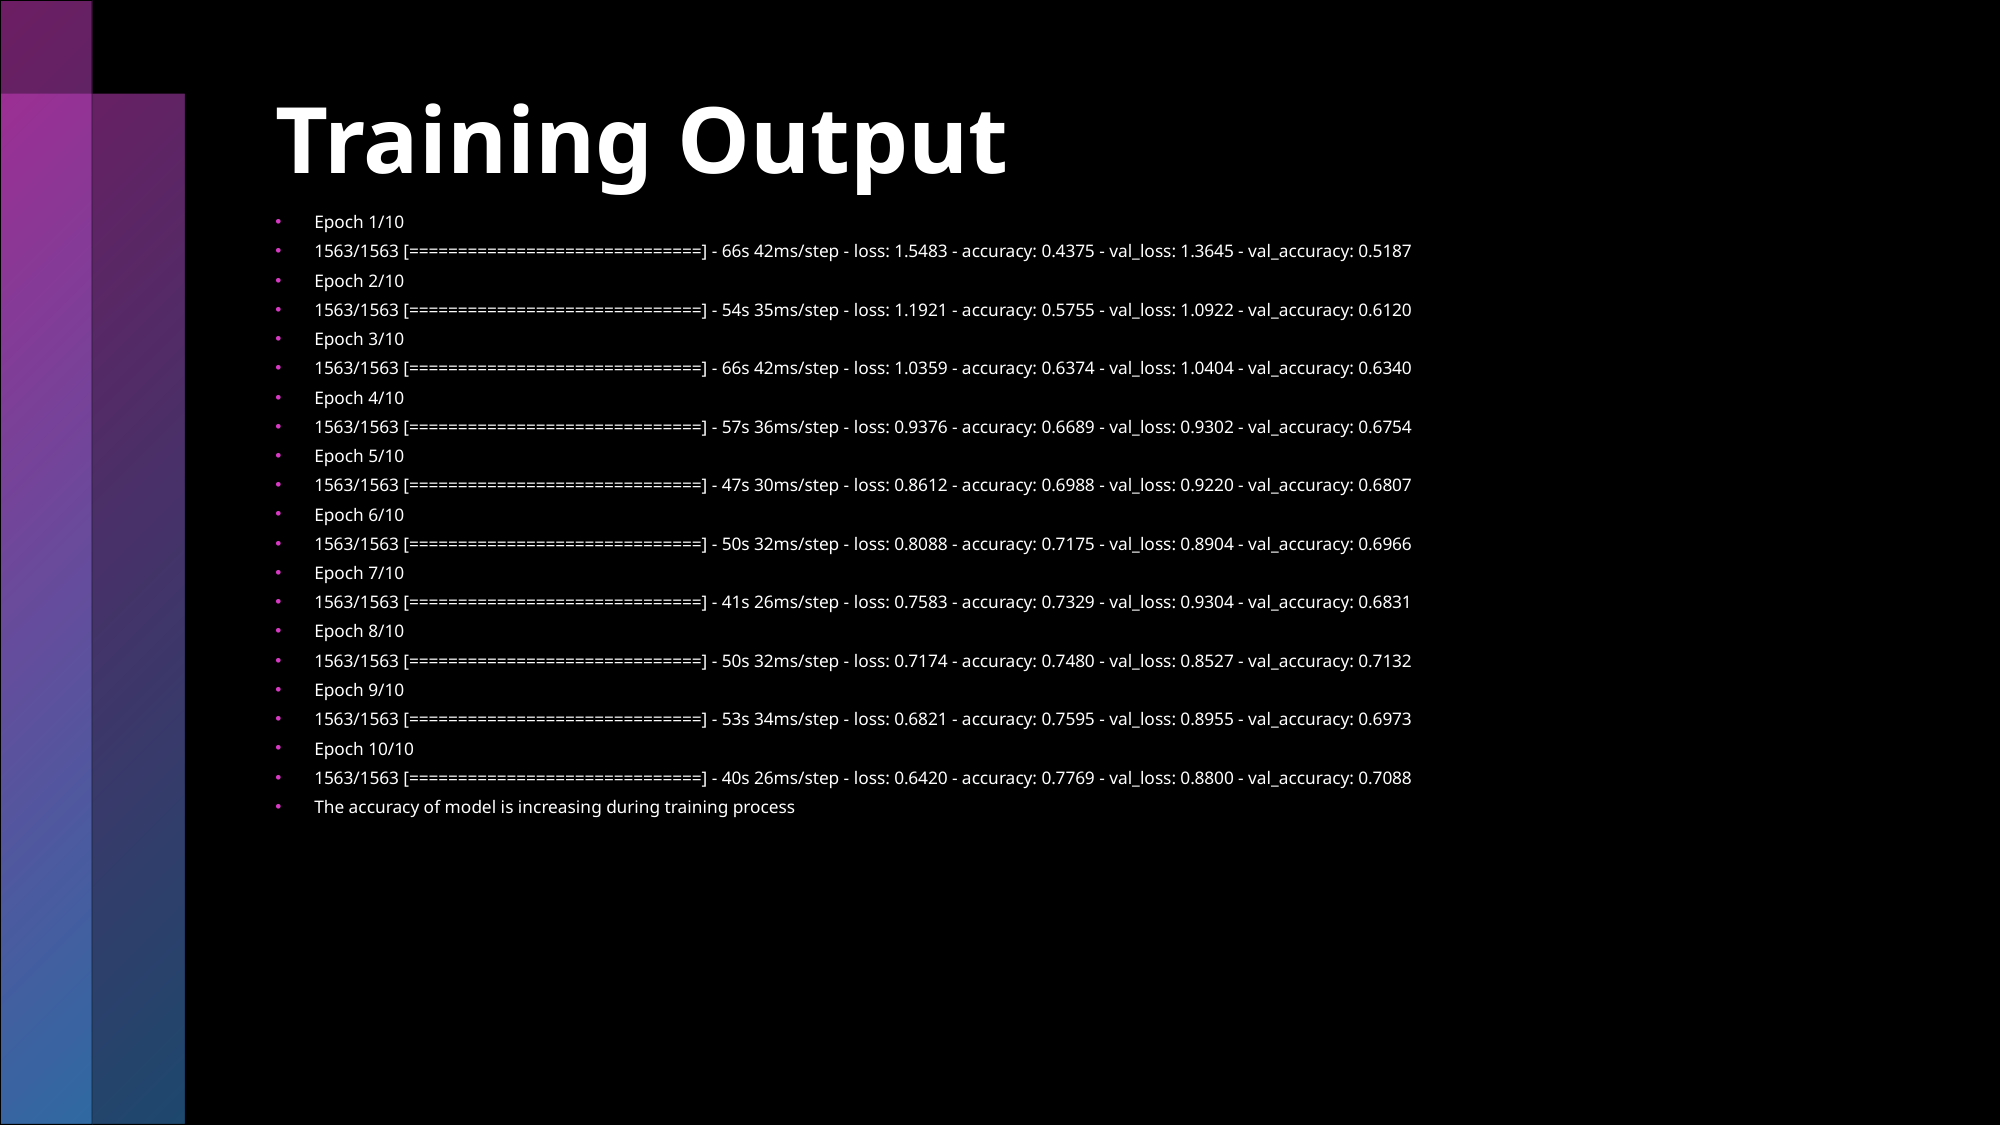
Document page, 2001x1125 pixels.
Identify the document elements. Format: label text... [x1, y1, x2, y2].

title Training Output [260, 74, 1817, 201]
list Epoch 1/10 1563/1563 [==============================] - 66s 42ms/step - loss: 1.5483 - accuracy: 0.4375 - val_loss: 1.3645 - val_accuracy: 0.5187 Epoch 2/10 1563/1563 [==============================] - 54s 35ms/step - loss: 1.1921 - accuracy: 0.5755 - val_loss: 1.0922 - val_accuracy: 0.6120 Epoch 3/10 1563/1563 [==============================] - 66s 42ms/step - loss: 1.0359 - accuracy: 0.6374 - val_loss: 1.0404 - val_accuracy: 0.6340 Epoch 4/10 1563/1563 [==============================] - 57s 36ms/step - loss: 0.9376 - accuracy: 0.6689 - val_loss: 0.9302 - val_accuracy: 0.6754 Epoch 5/10 1563/1563 [==============================] - 47s 30ms/step - loss: 0.8612 - accuracy: 0.6988 - val_loss: 0.9220 - val_accuracy: 0.6807 Epoch 6/10 1563/1563 [==============================] - 50s 32ms/step - loss: 0.8088 - accuracy: 0.7175 - val_loss: 0.8904 - val_accuracy: 0.6966 Epoch 7/10 1563/1563 [==============================] - 41s 26ms/step - loss: 0.7583 - accuracy: 0.7329 - val_loss: 0.9304 - val_accuracy: 0.6831 Epoch 8/10 1563/1563 [==============================] - 50s 32ms/step - loss: 0.7174 - accuracy: 0.7480 - val_loss: 0.8527 - val_accuracy: 0.7132 Epoch 9/10 1563/1563 [==============================] - 53s 34ms/step - loss: 0.6821 - accuracy: 0.7595 - val_loss: 0.8955 - val_accuracy: 0.6973 Epoch 10/10 1563/1563 [==============================] - 40s 26ms/step - loss: 0.6420 - accuracy: 0.7769 - val_loss: 0.8800 - val_accuracy: 0.7088 The accuracy of model is increasing during training process [260, 201, 1817, 846]
